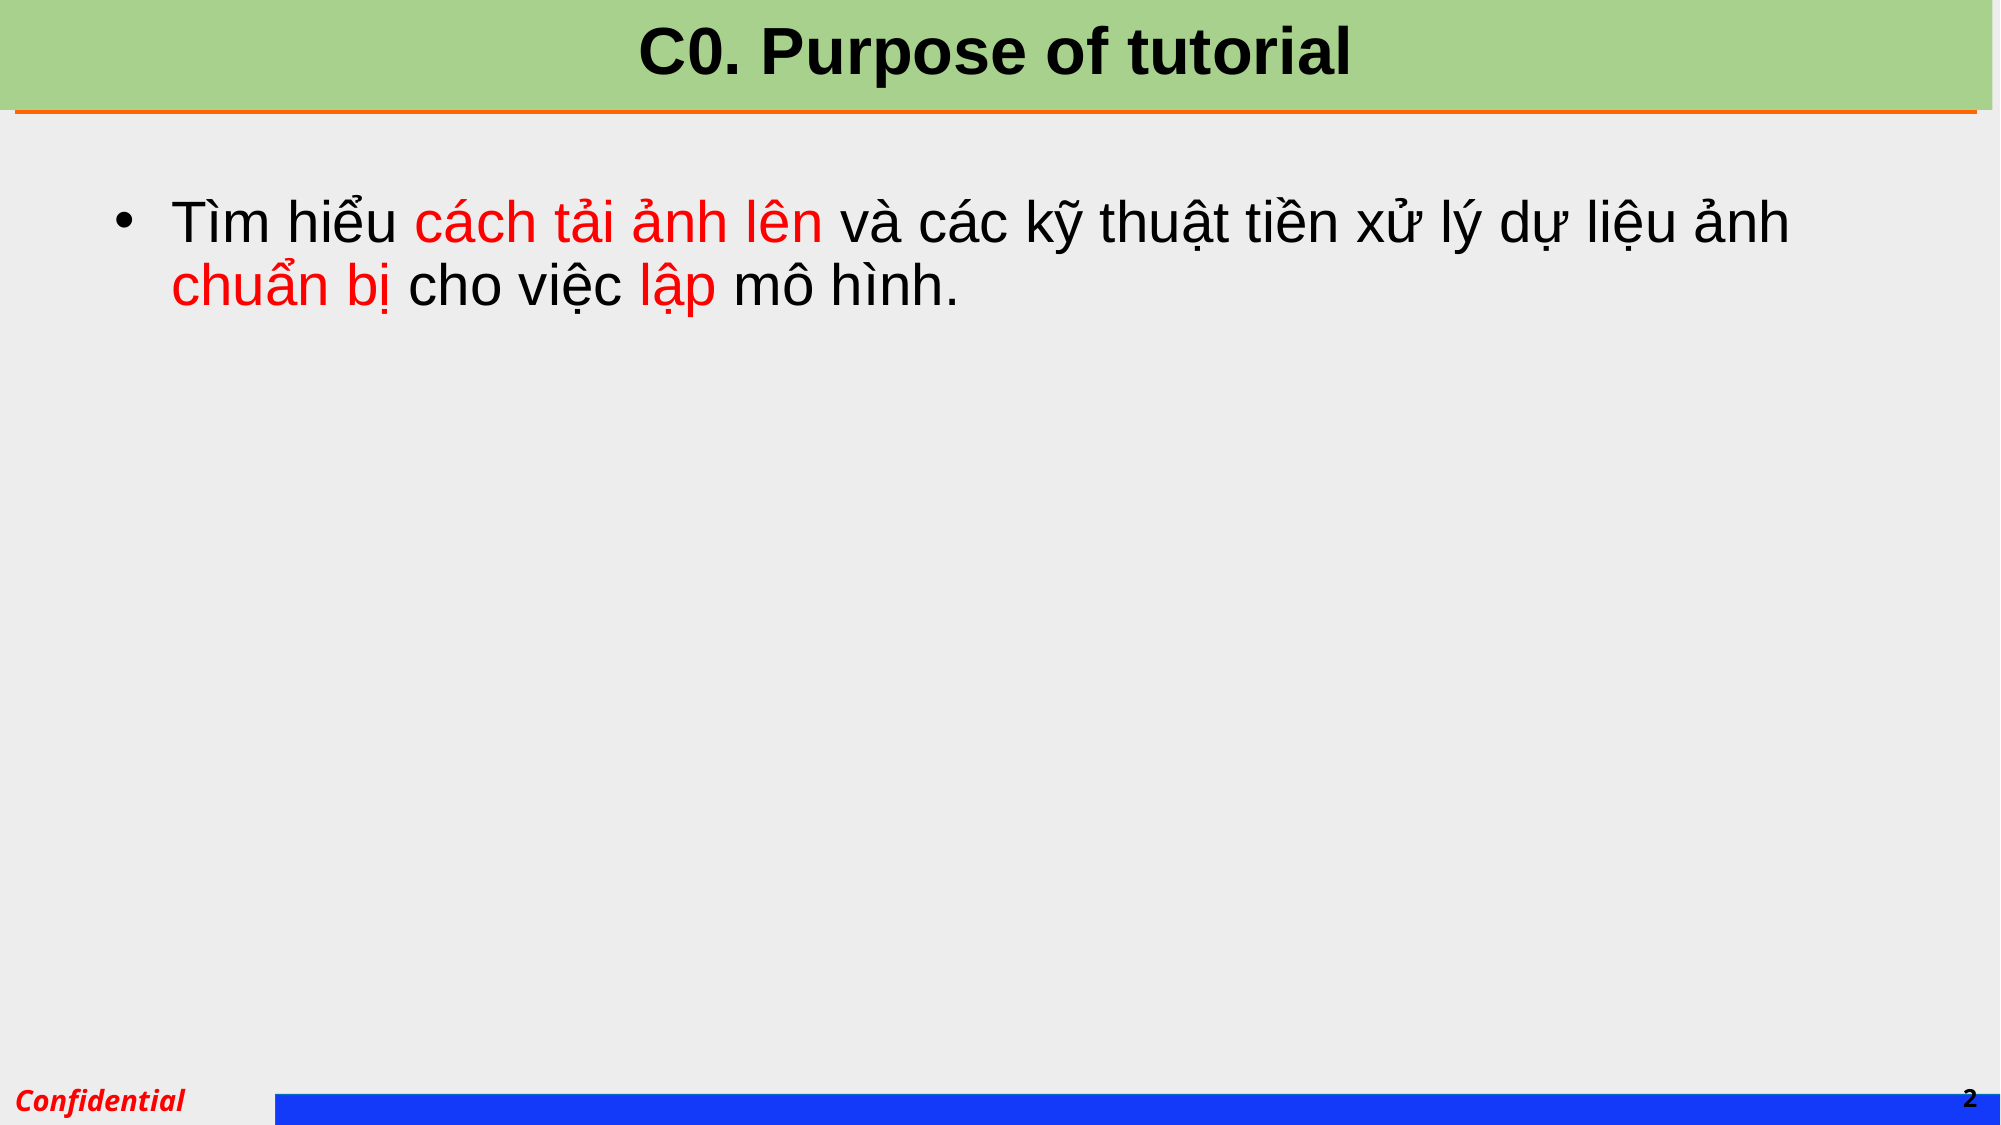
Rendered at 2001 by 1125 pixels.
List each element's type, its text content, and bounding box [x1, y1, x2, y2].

list Tìm hiểu cách tải ảnh lên và các kỹ thuật tiền xử lý dự liệu ảnh chuẩn bị cho việc lập mô hình. [99, 184, 1900, 1005]
text_box 2 [1525, 1069, 1993, 1125]
title C0. Purpose of tutorial [0, 0, 1993, 110]
